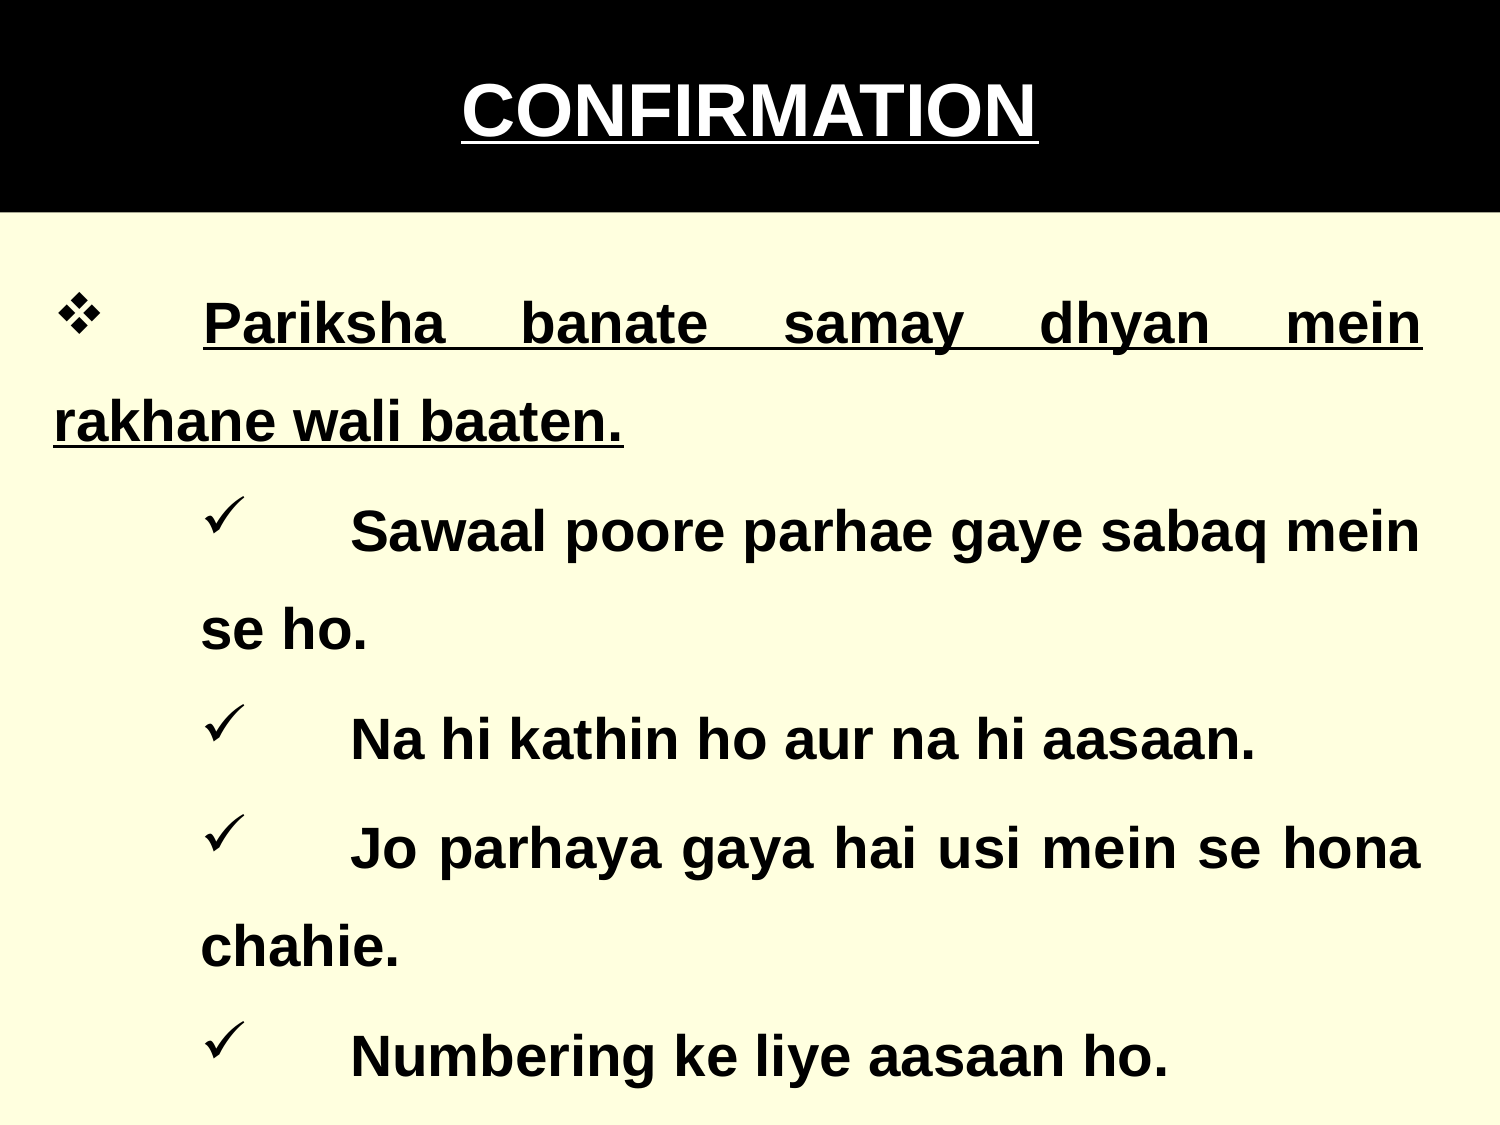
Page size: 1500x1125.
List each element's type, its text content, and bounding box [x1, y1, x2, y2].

title CONFIRMATION [0, 0, 1500, 213]
list Pariksha banate samay dhyan mein rakhane wali baaten. Sawaal poore parhae gaye sabaq mein se ho. Na hi kathin ho aur na hi aasaan. Jo parhaya gaya hai usi mein se hona chahie. Numbering ke liye aasaan ho. [38, 249, 1438, 1082]
